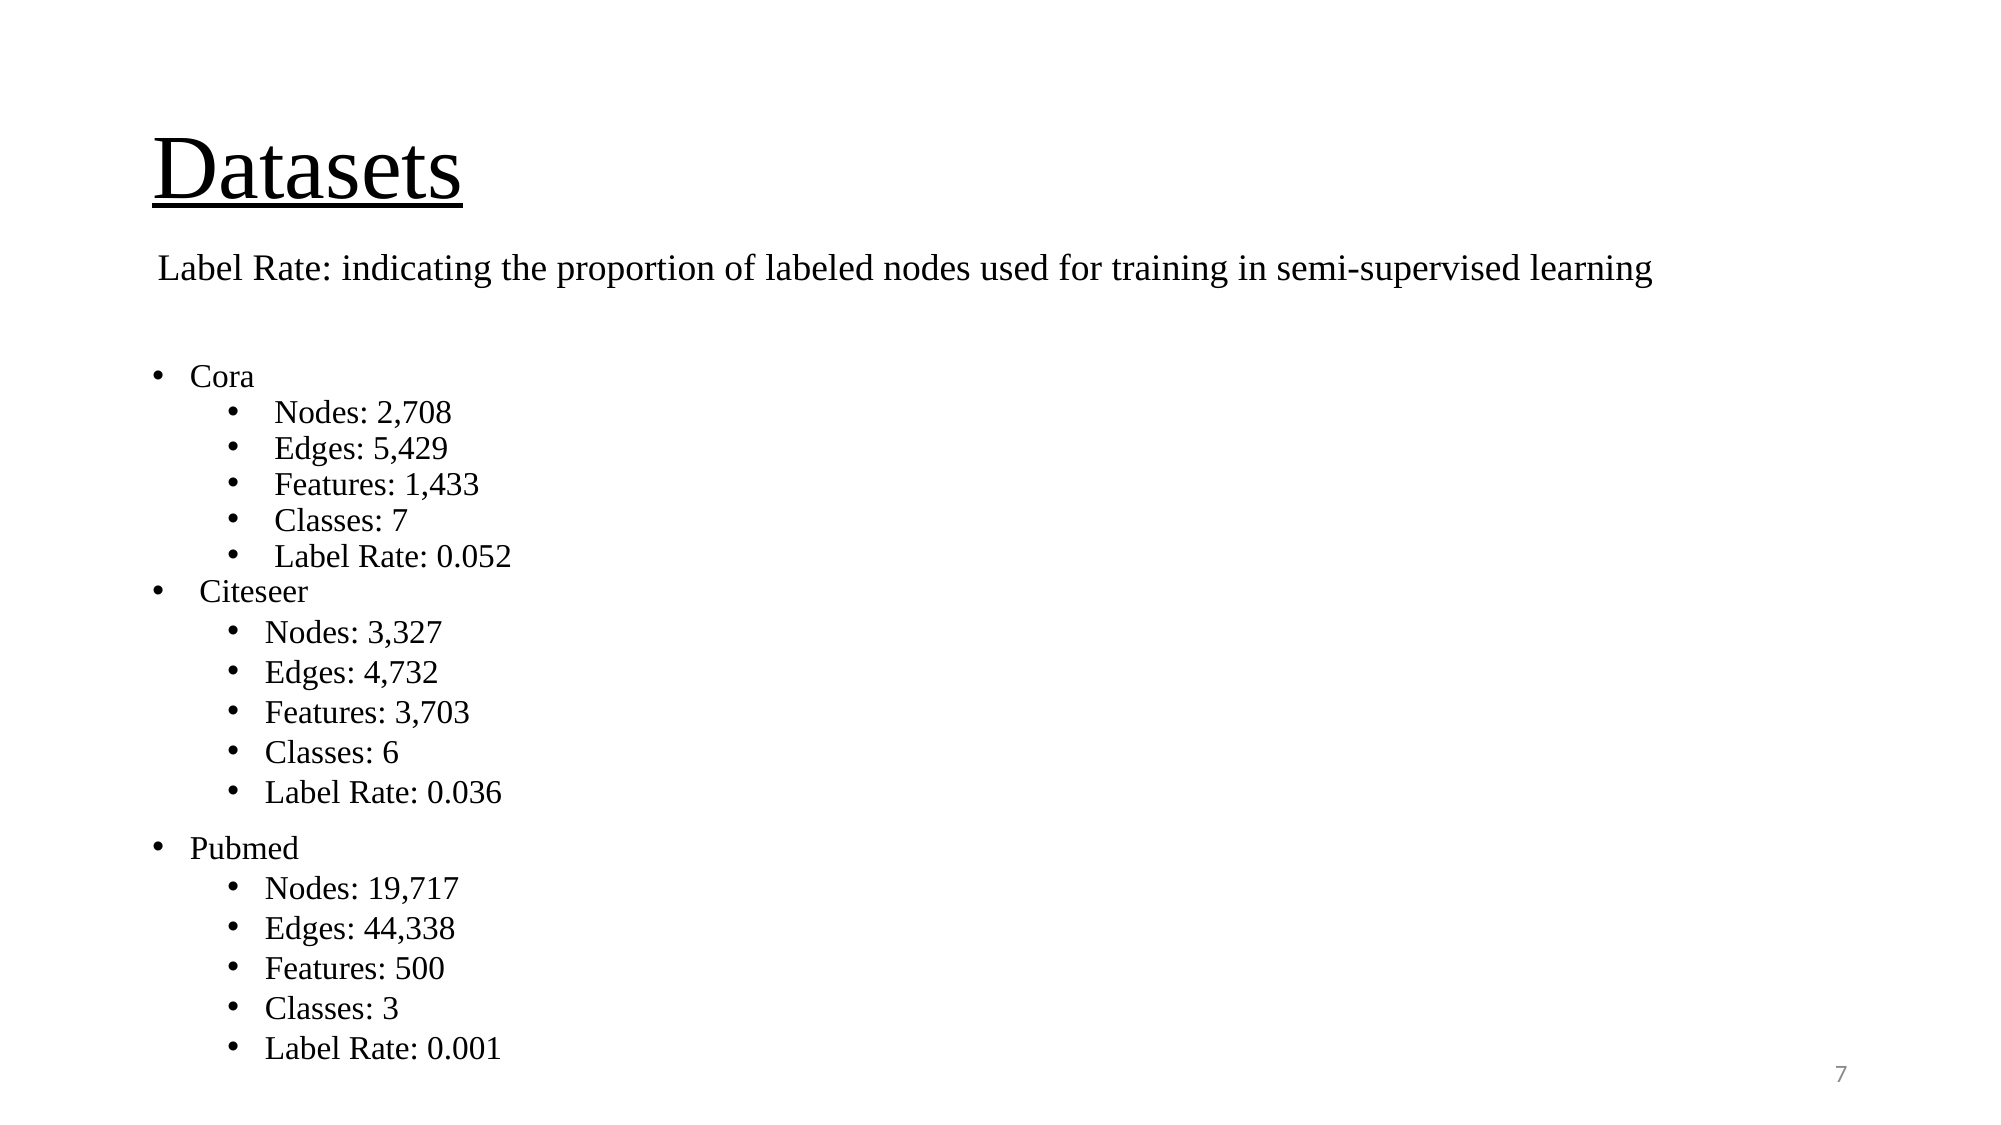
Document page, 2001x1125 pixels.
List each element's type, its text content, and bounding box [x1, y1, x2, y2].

title Datasets [137, 59, 1863, 278]
slide_number 7 [1412, 1042, 1863, 1103]
text_box Label Rate: indicating the proportion of labeled nodes used for training in semi-supervised learning [142, 235, 1670, 296]
list Cora Nodes: 2,708 Edges: 5,429 Features: 1,433 Classes: 7 Label Rate: 0.052 Citeseer Nodes: 3,327 Edges: 4,732 Features: 3,703 Classes: 6 Label Rate: 0.036 Pubmed Nodes: 19,717 Edges: 44,338 Features: 500 Classes: 3 Label Rate: 0.001 [137, 351, 1863, 1066]
